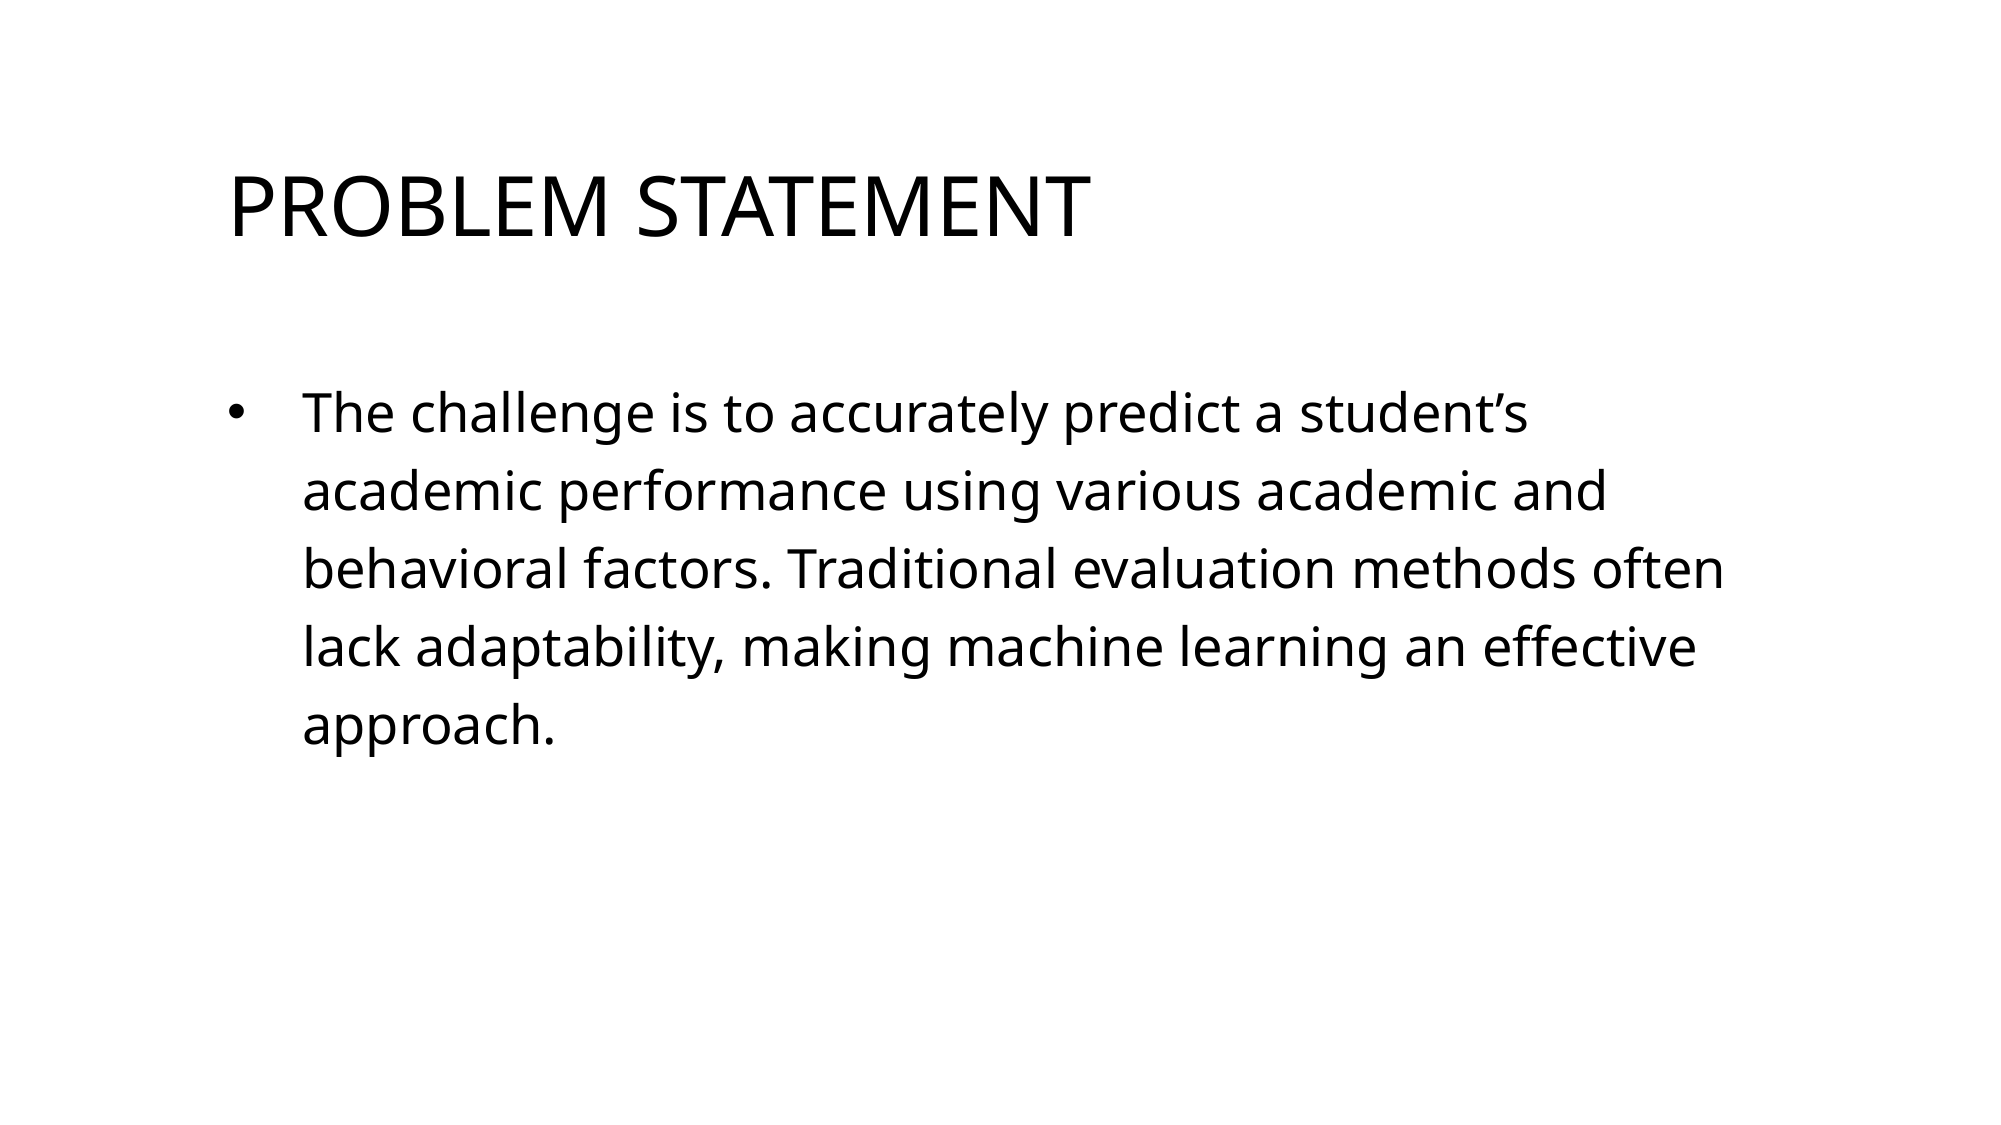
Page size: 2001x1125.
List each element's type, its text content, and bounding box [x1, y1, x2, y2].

text_box Problem Statement [212, 156, 1768, 329]
text_box The challenge is to accurately predict a student’s academic performance using various academic and behavioral factors. Traditional evaluation methods often lack adaptability, making machine learning an effective approach. [212, 357, 1768, 763]
